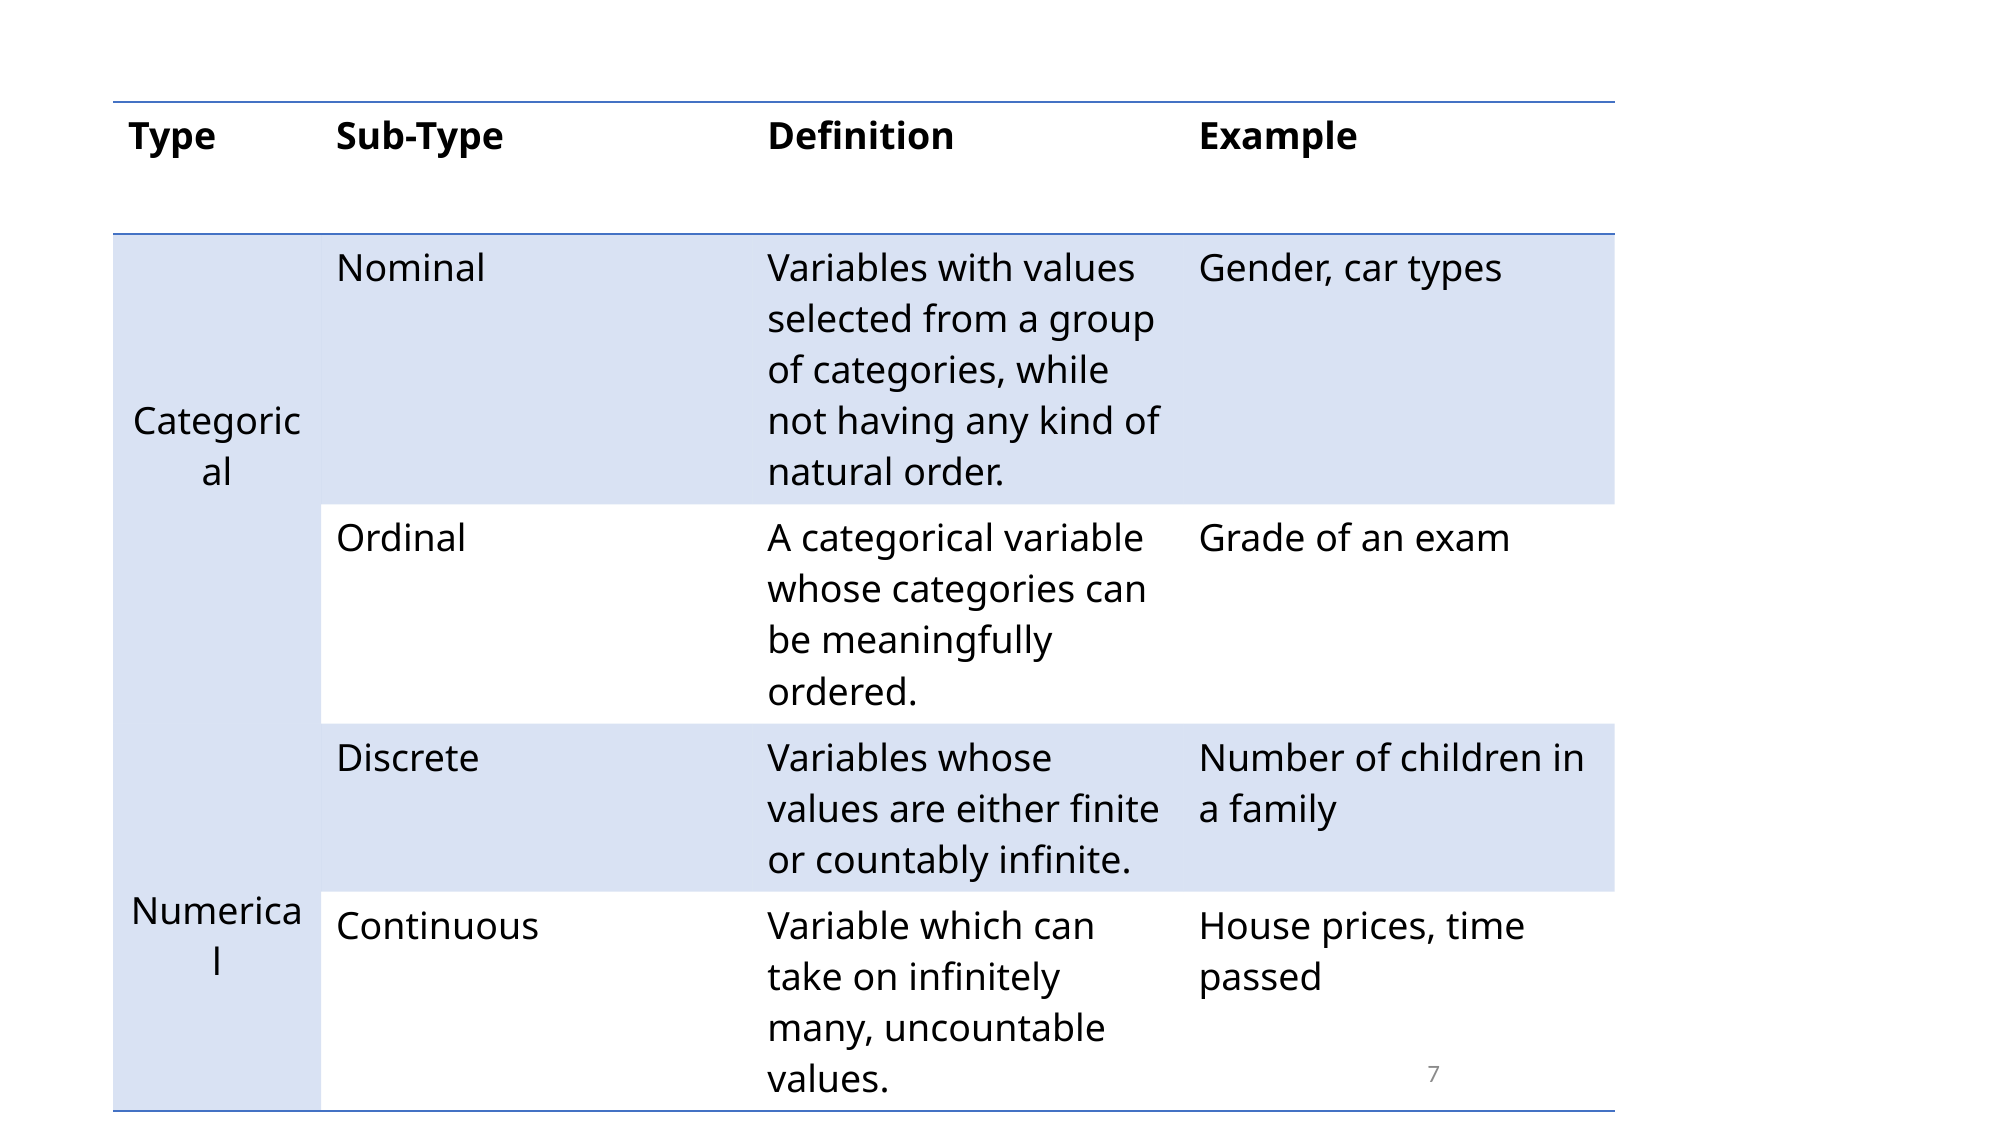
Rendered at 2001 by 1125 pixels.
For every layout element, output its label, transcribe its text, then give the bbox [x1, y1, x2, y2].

table_cell House prices, time passed [1184, 892, 1615, 1110]
table_header Definition [752, 103, 1184, 233]
table_cell Nominal [321, 235, 752, 504]
table_cell Variable which can take on infinitely many, uncountable values. [752, 892, 1184, 1110]
table_cell Categorical [113, 235, 321, 724]
table_header Type [113, 103, 321, 233]
table_header Example [1184, 103, 1615, 233]
table_cell Gender, car types [1184, 235, 1615, 504]
table_cell Variables whose values are either finite or countably infinite. [752, 724, 1184, 892]
table_cell A categorical variable whose categories can be meaningfully ordered. [752, 504, 1184, 724]
table_cell Variables with values selected from a group of categories, while not having any kind of natural order. [752, 235, 1184, 504]
table_cell Discrete [321, 724, 752, 892]
table_cell Numerical [113, 724, 321, 1110]
table_header Sub-Type [321, 103, 752, 233]
table_cell Ordinal [321, 504, 752, 724]
table_cell Continuous [321, 892, 752, 1110]
table_cell Grade of an exam [1184, 504, 1615, 724]
slide_number 7 [1412, 1042, 1863, 1103]
table_cell Number of children in a family [1184, 724, 1615, 892]
